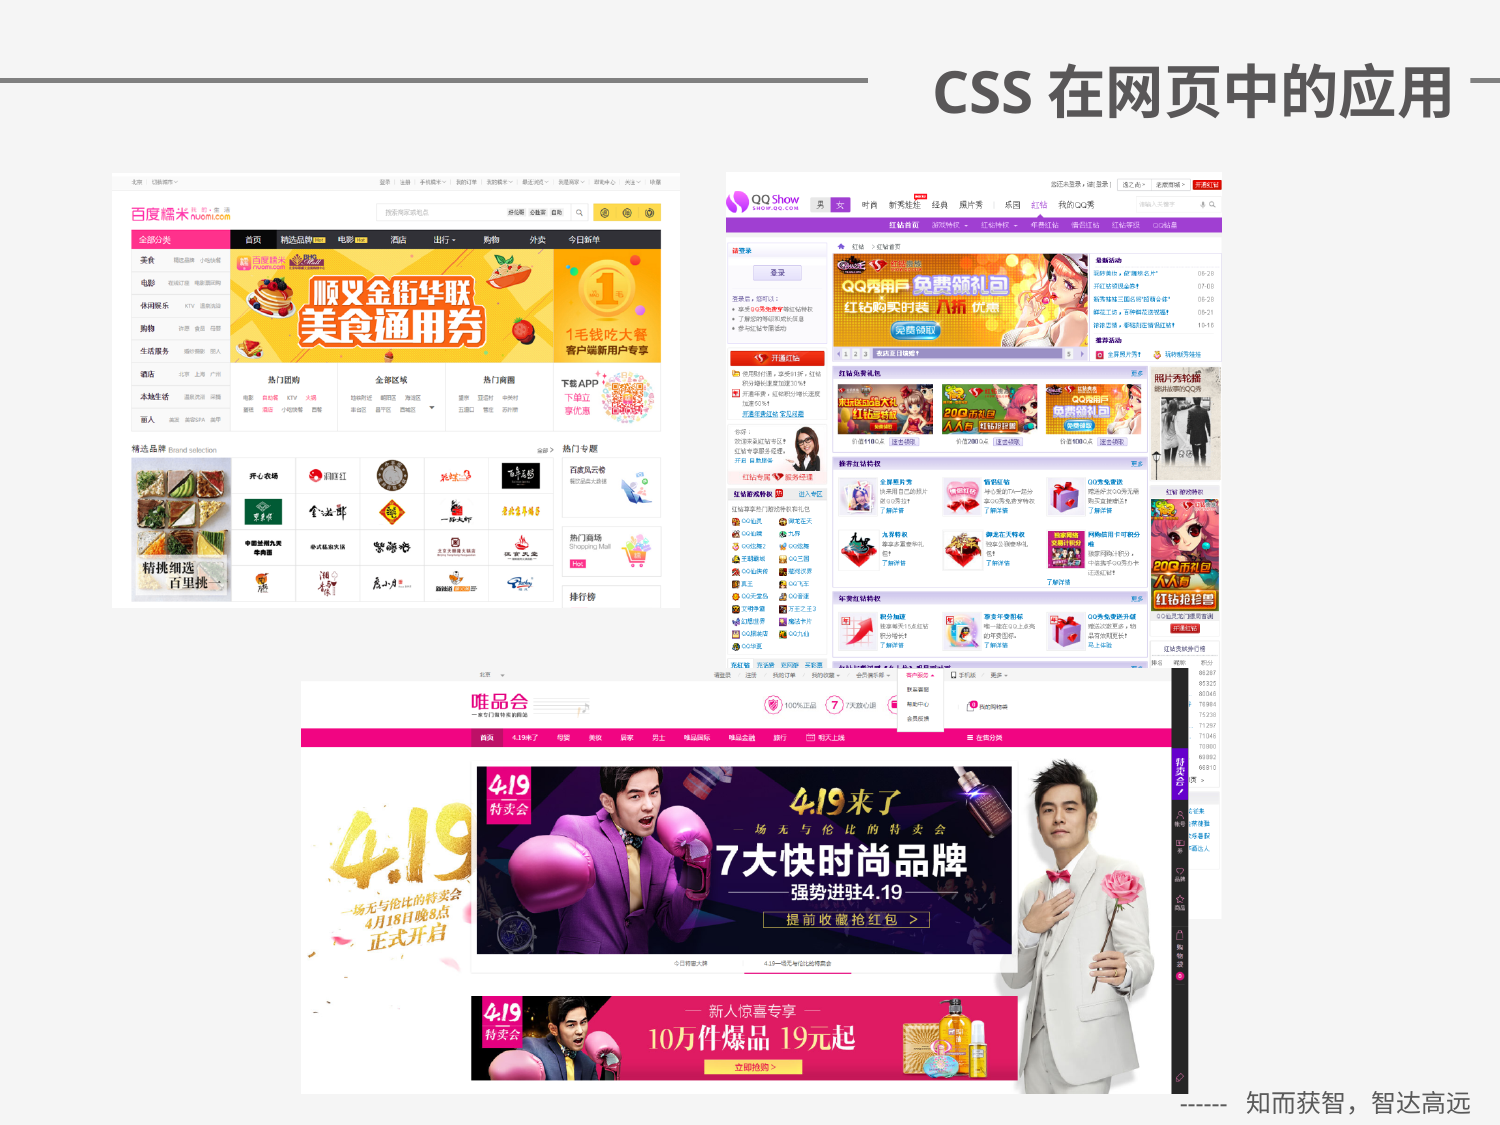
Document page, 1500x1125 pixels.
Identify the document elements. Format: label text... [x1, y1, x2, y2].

picture [300, 172, 1223, 1094]
title CSS在网页中的应用 [868, 11, 1471, 168]
picture [111, 173, 680, 609]
